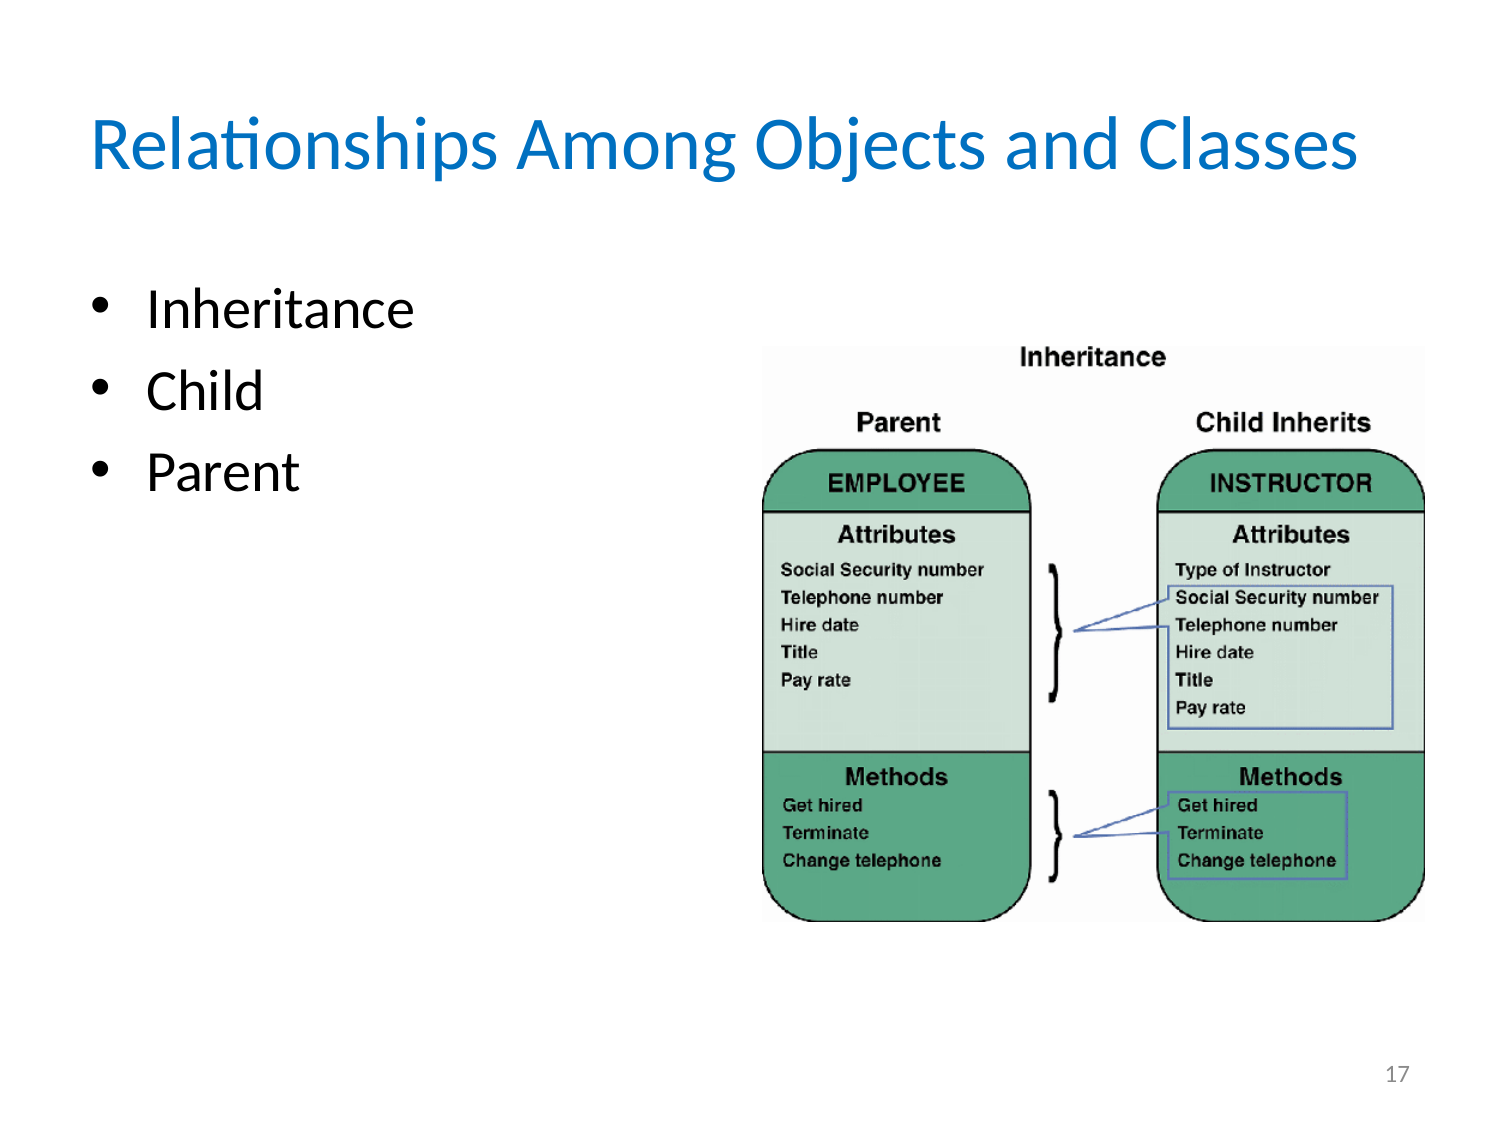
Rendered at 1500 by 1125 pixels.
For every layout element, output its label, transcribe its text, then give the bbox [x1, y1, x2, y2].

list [762, 345, 1426, 922]
list Inheritance Child Parent [74, 262, 738, 1006]
slide_number 17 [1074, 1042, 1425, 1103]
title Relationships Among Objects and Classes [74, 44, 1426, 233]
